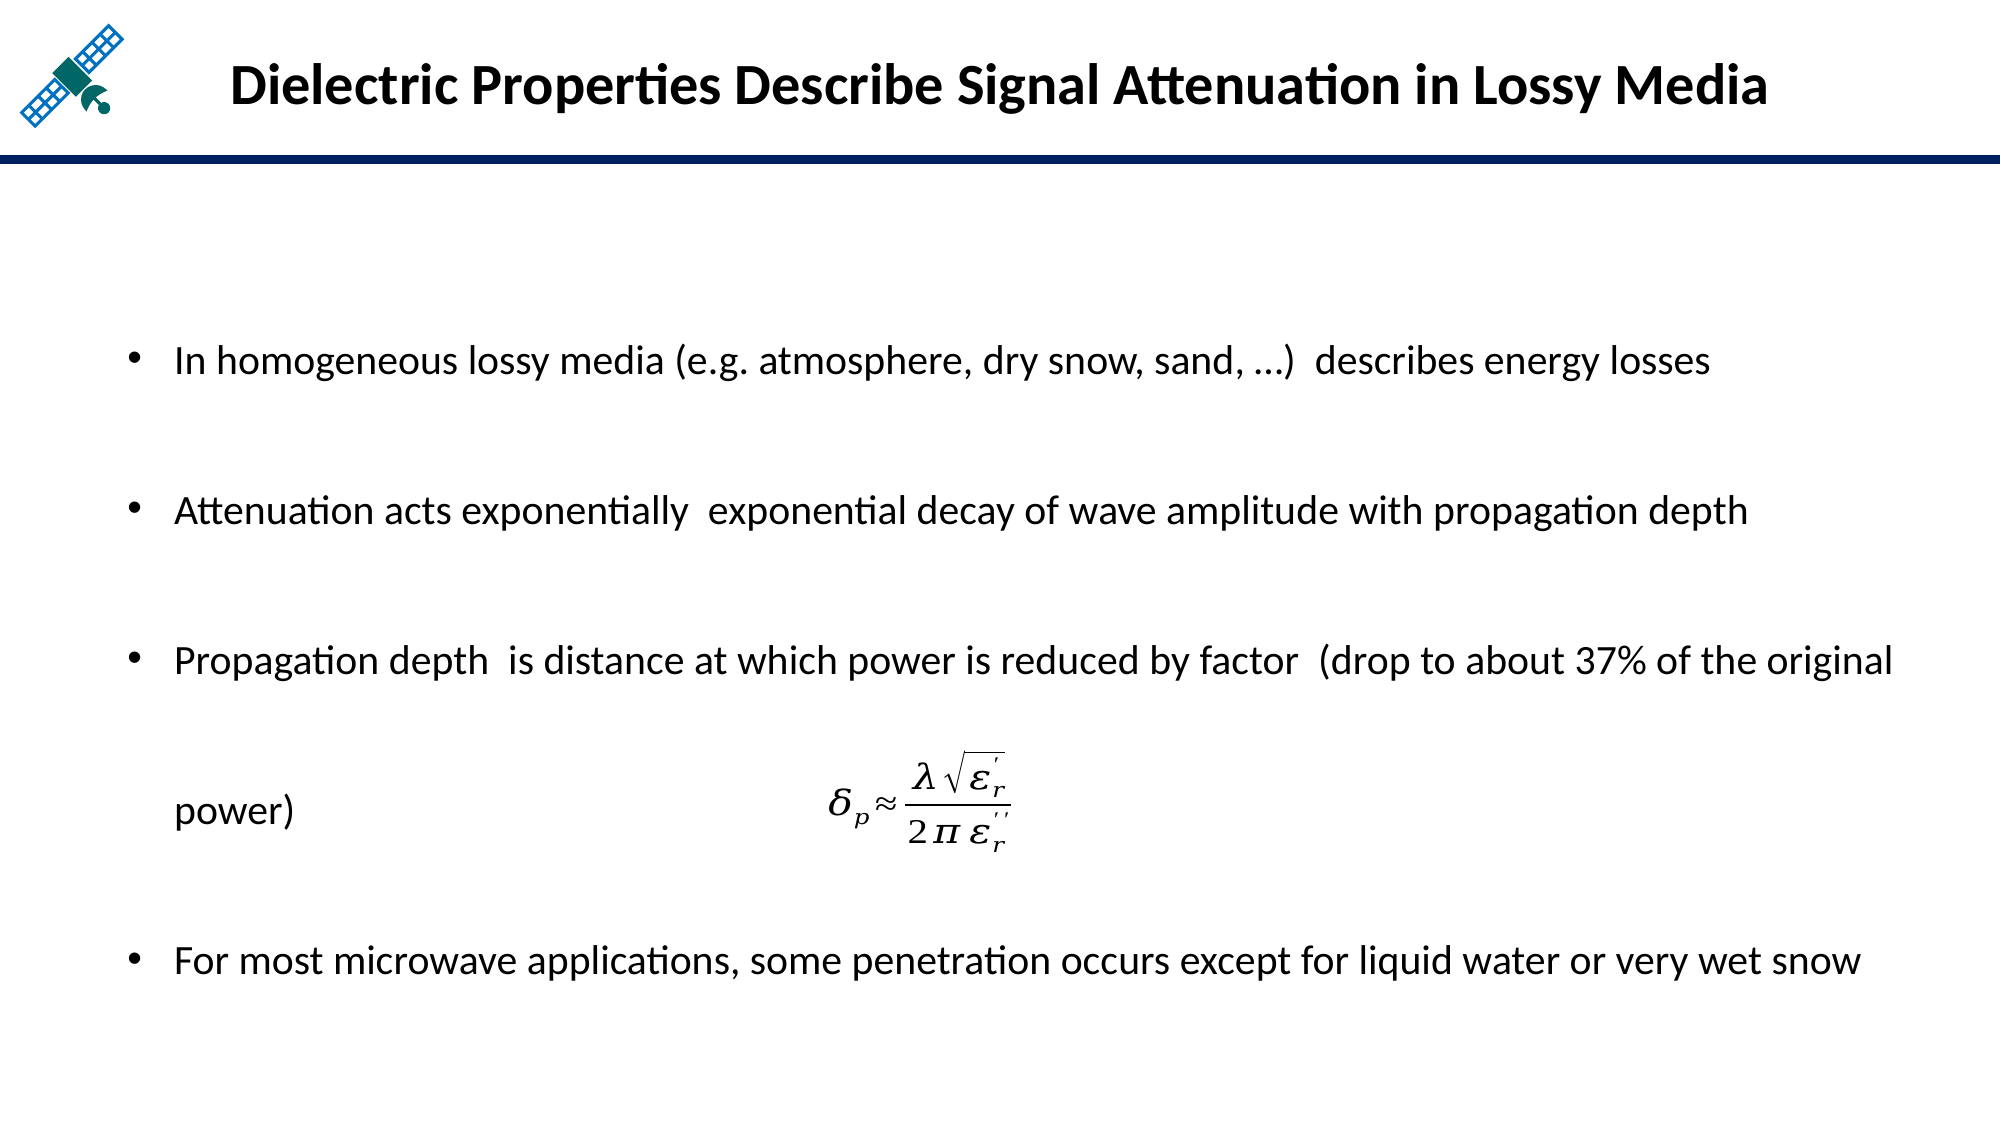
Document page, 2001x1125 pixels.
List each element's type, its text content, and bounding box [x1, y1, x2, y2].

text_box Dielectric Properties Describe Signal Attenuation in Lossy Media [0, 47, 2000, 112]
